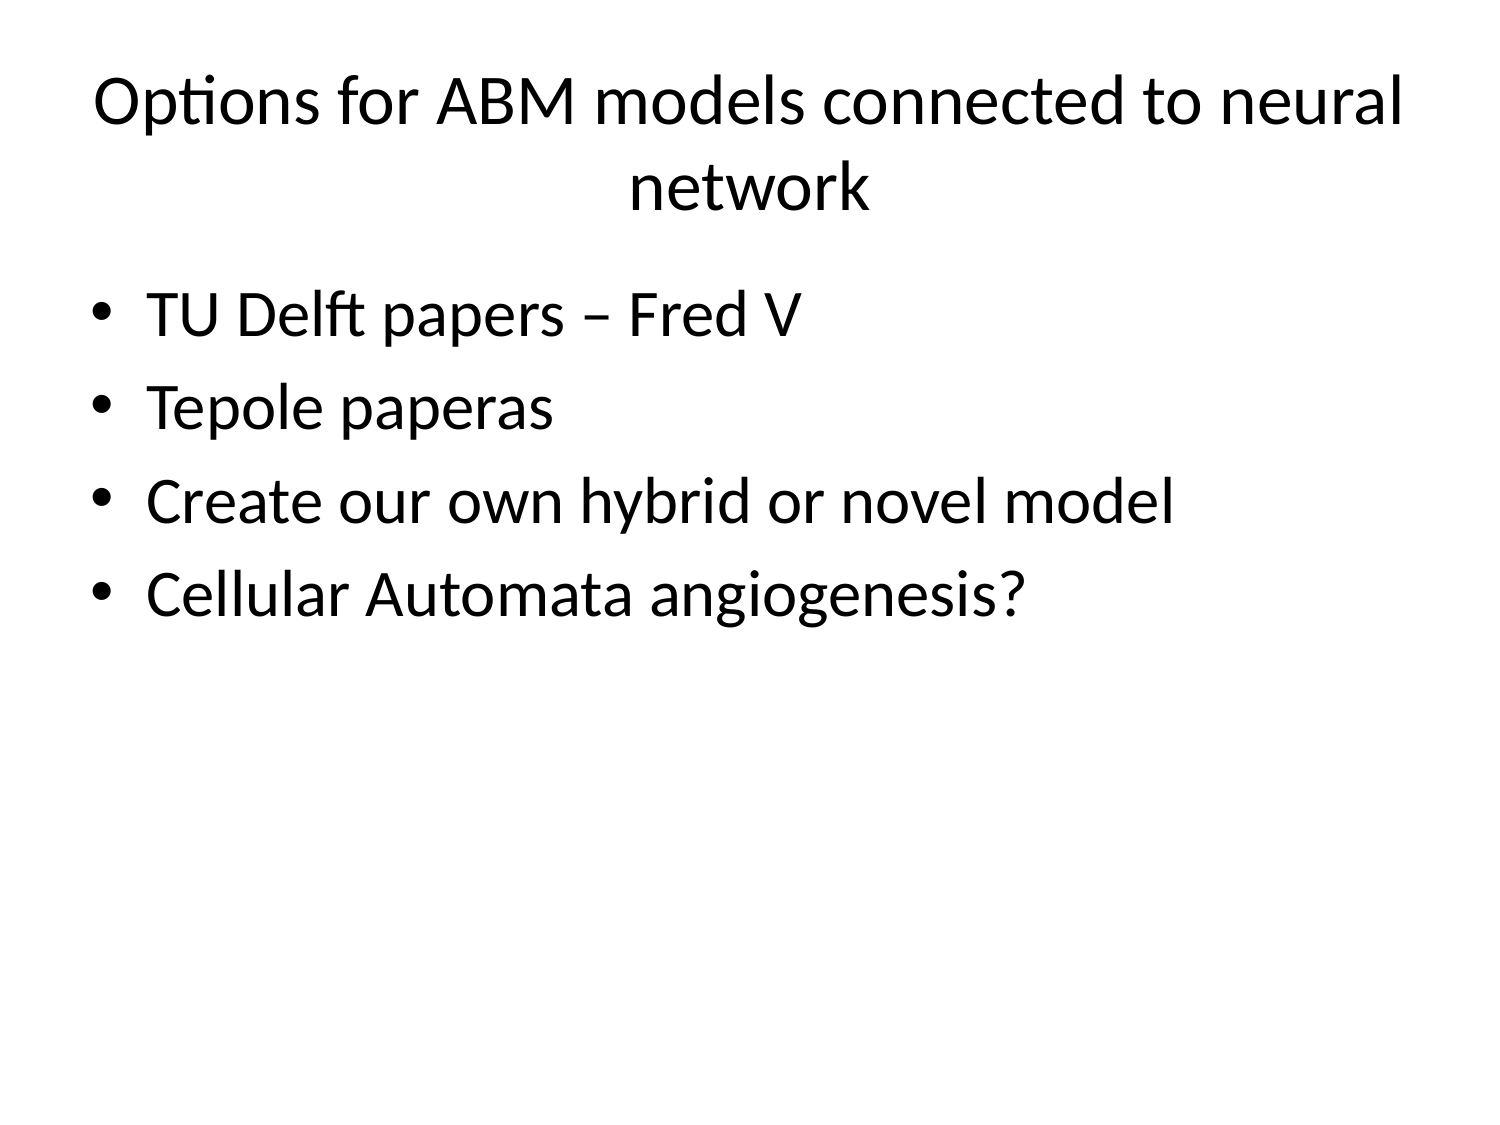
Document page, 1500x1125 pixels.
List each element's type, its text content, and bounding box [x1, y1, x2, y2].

title Options for ABM models connected to neural network [75, 45, 1425, 233]
list TU Delft papers – Fred V Tepole paperas Create our own hybrid or novel model Cellular Automata angiogenesis? [75, 262, 1425, 1005]
